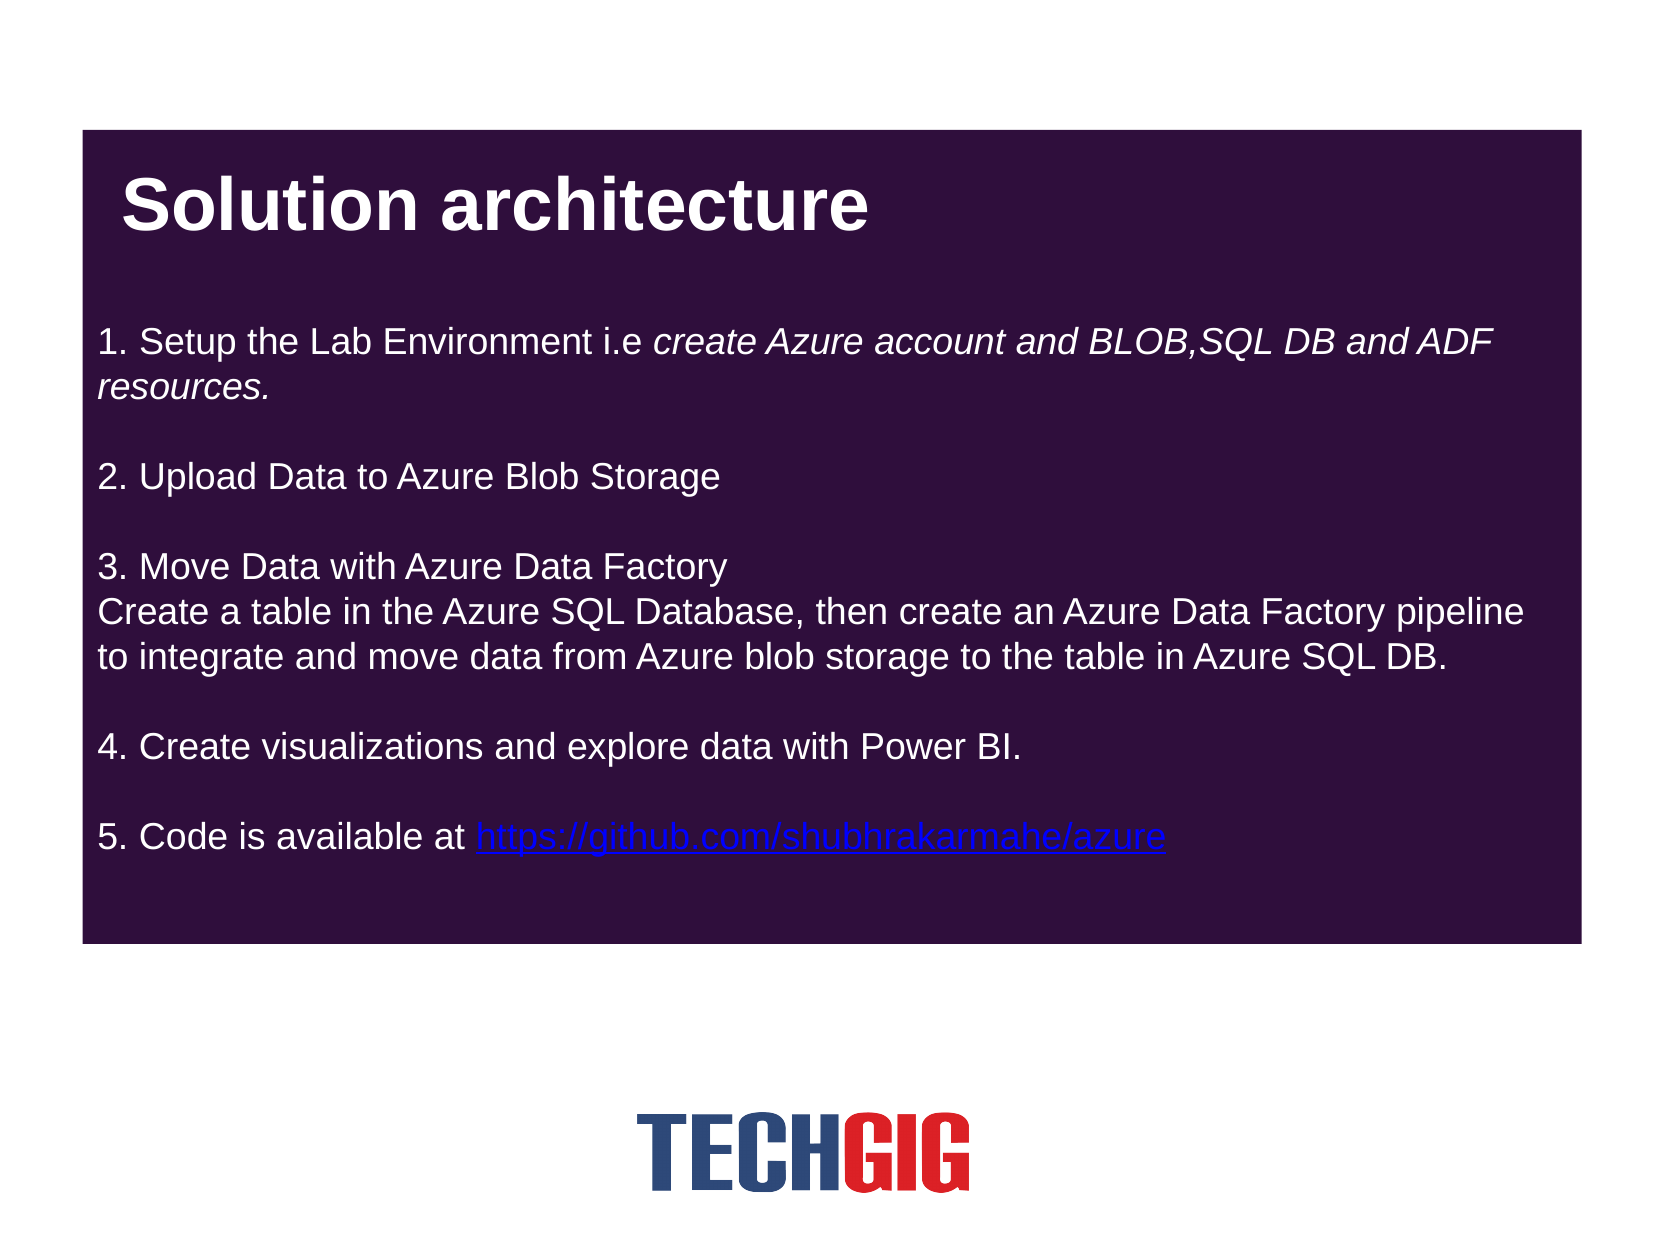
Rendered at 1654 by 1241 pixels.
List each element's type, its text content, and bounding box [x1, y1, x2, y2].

picture [637, 1112, 969, 1193]
text_box 1. Setup the Lab Environment i.e create Azure account and BLOB,SQL DB and ADF resources. 2. Upload Data to Azure Blob Storage 3. Move Data with Azure Data Factory Create a table in the Azure SQL Database, then create an Azure Data Factory pipeline to integrate and move data from Azure blob storage to the table in Azure SQL DB. 4. Create visualizations and explore data with Power BI. 5. Code is available at https://github.com/shubhrakarmahe/azure [82, 129, 1582, 944]
text_box Solution architecture [106, 148, 1381, 342]
